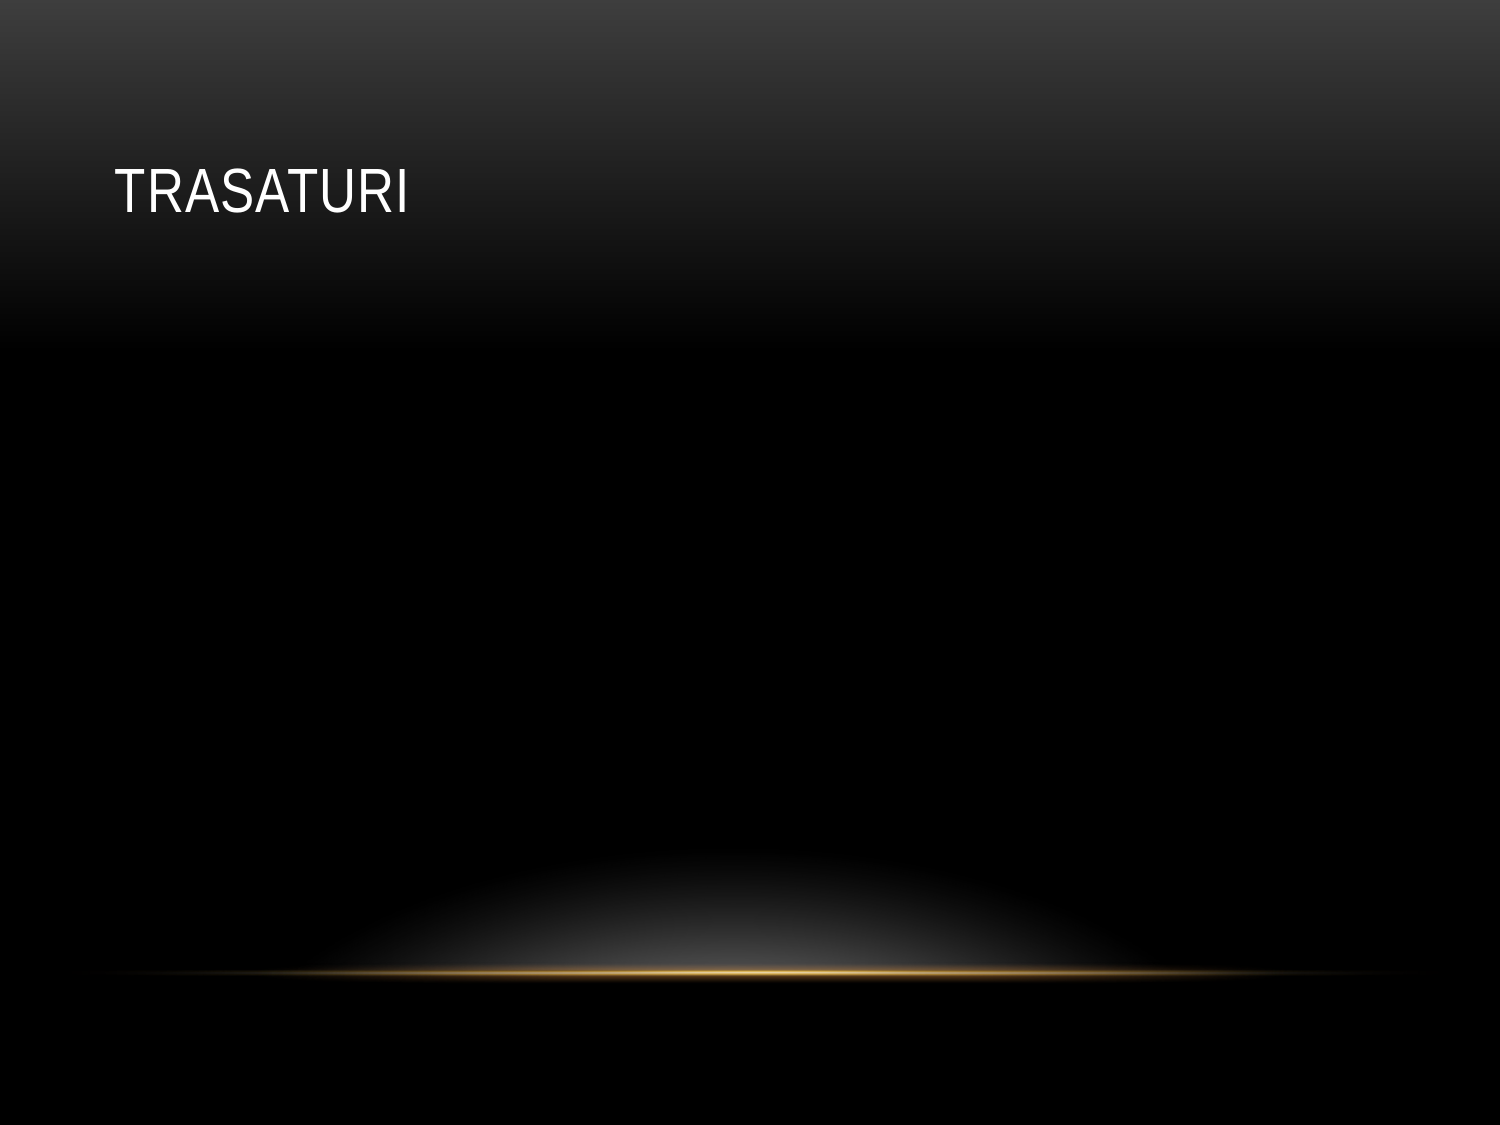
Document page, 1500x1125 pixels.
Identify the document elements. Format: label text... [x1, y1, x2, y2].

title trasaturi [99, 45, 1400, 233]
picture [0, 0, 1500, 1125]
